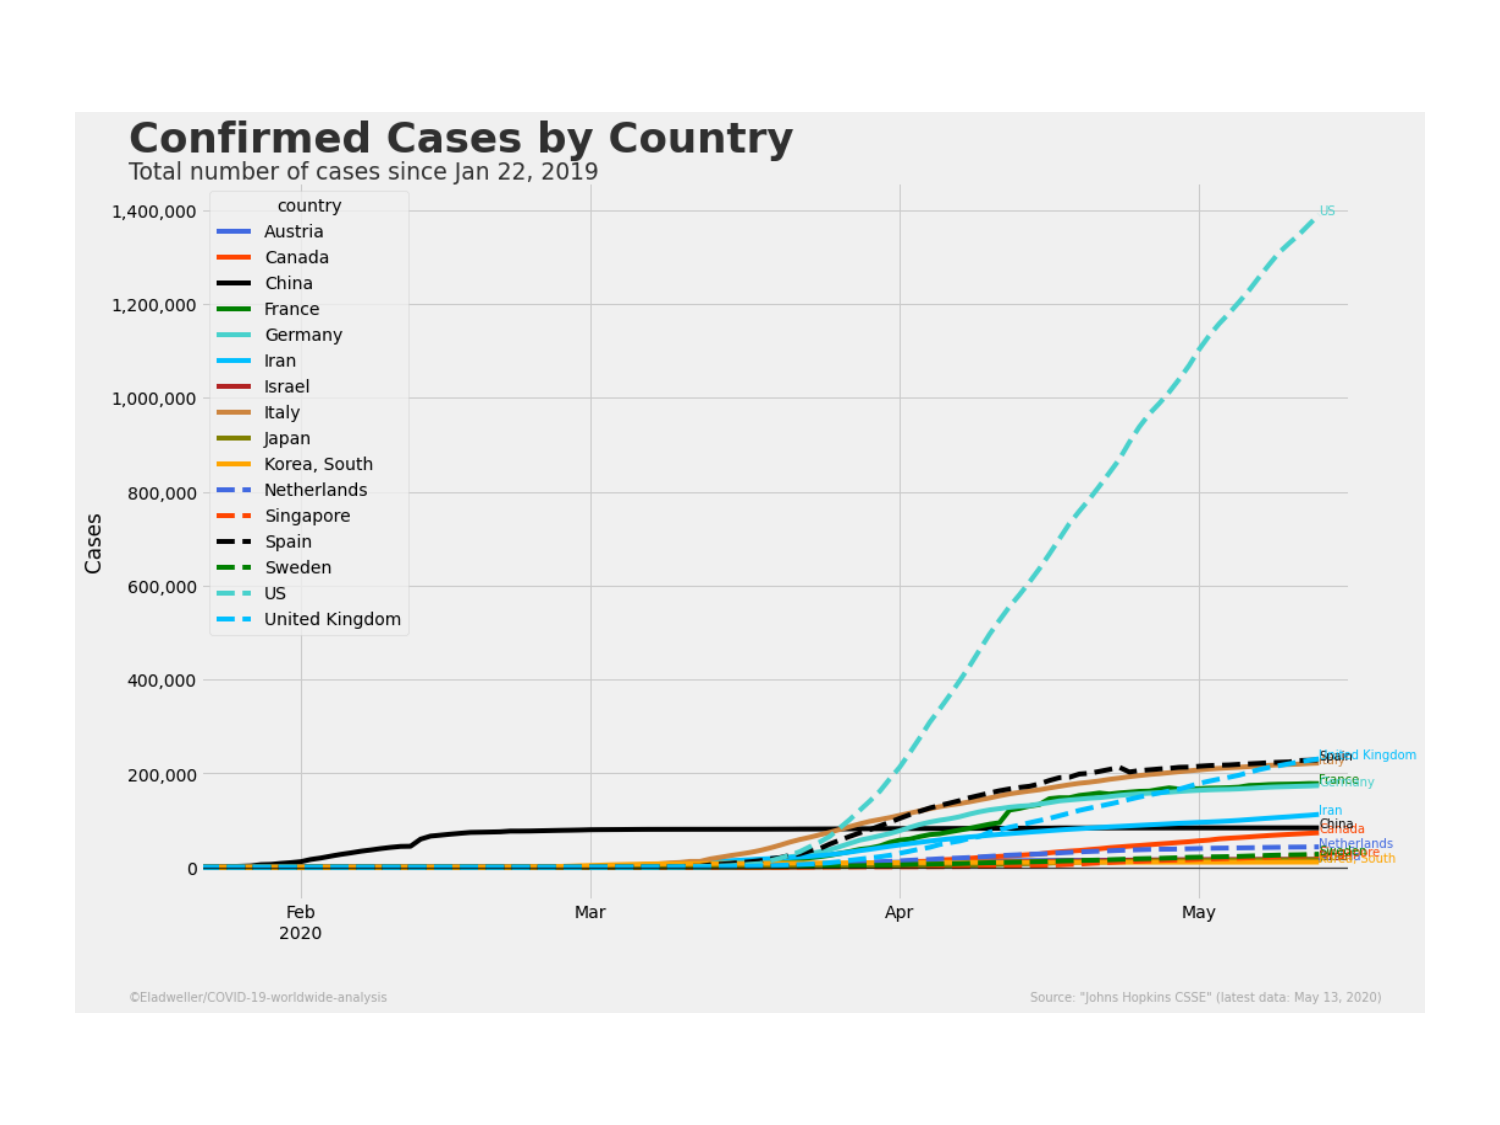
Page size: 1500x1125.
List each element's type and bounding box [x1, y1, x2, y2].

picture [74, 112, 1426, 1013]
